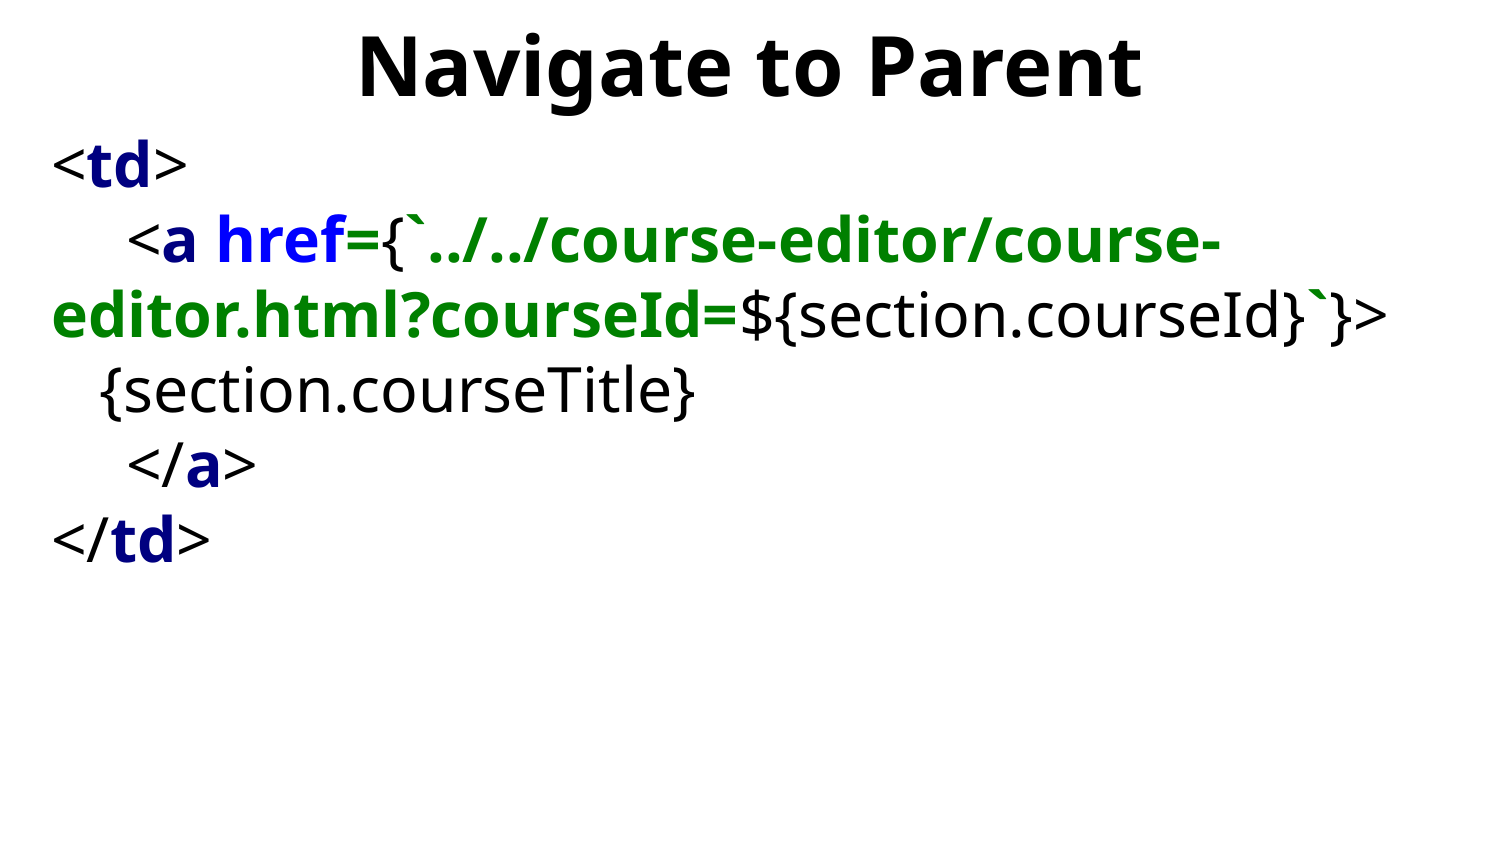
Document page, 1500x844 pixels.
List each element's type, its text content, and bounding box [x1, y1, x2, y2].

list <td> <a href={`../../course-editor/course-editor.html?courseId=${section.courseId}`}> {section.courseTitle} </a> </td> [36, 110, 1500, 844]
title Navigate to Parent [0, 0, 1500, 111]
